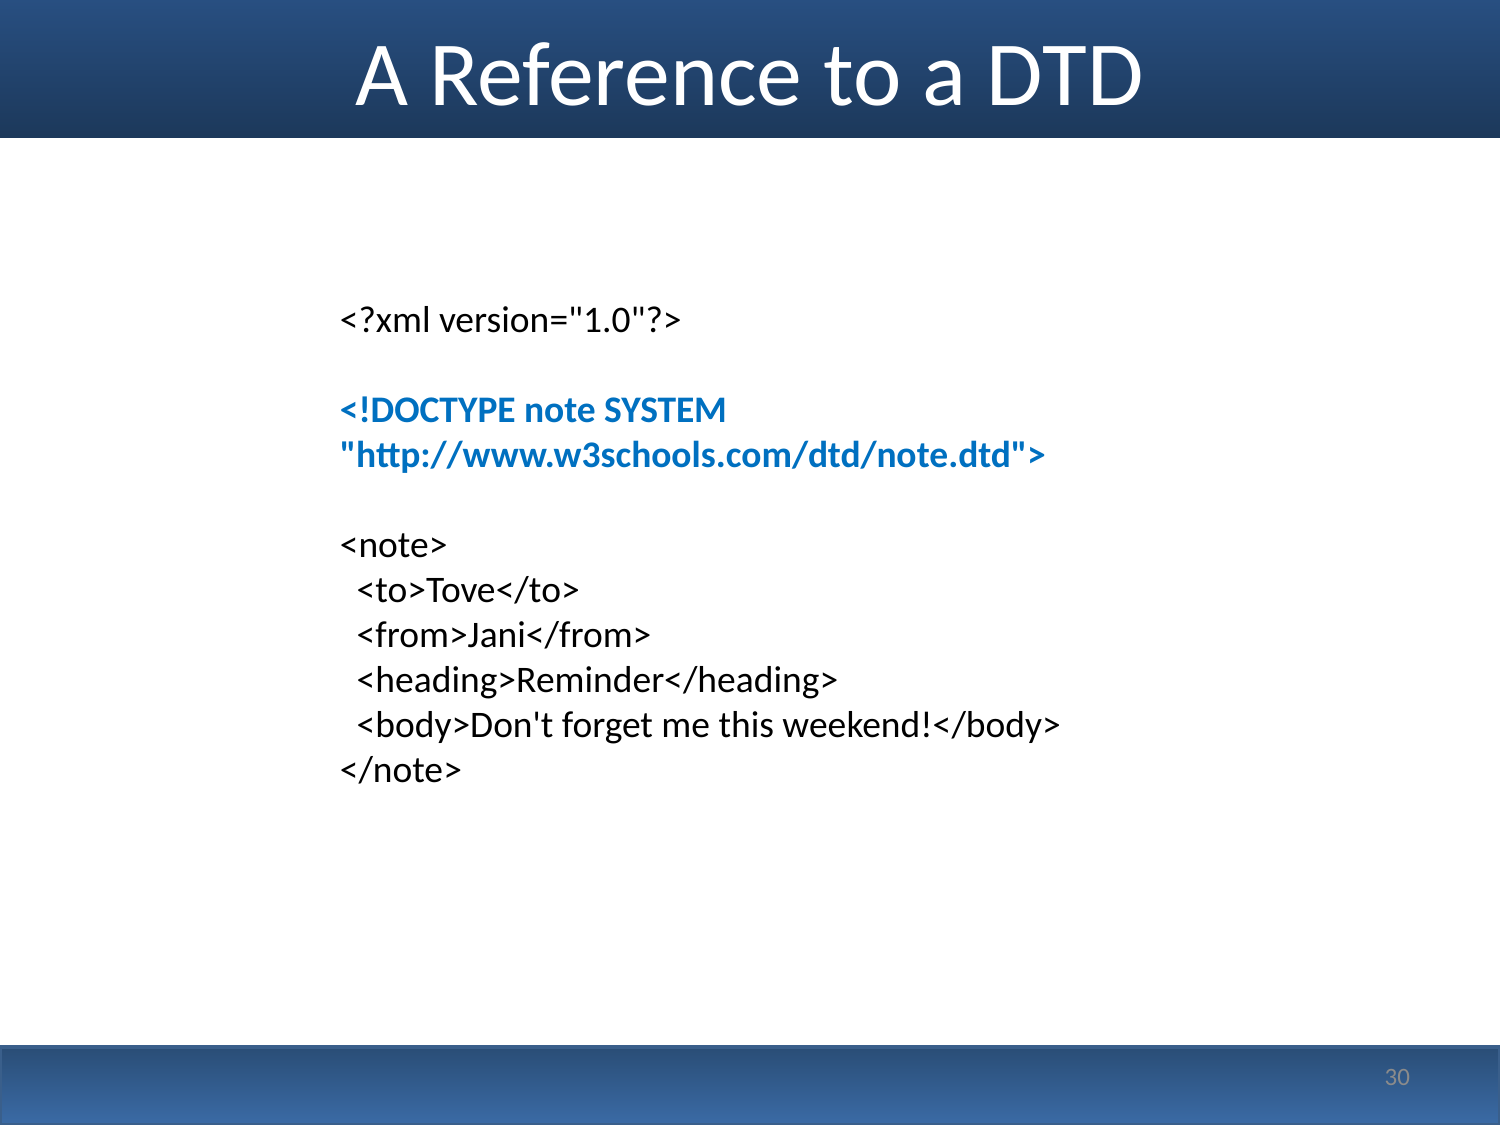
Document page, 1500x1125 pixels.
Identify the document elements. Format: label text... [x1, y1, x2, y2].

title A Reference to a DTD [0, 0, 1500, 138]
slide_number 30 [1074, 1045, 1425, 1106]
text_box <?xml version="1.0"?> <!DOCTYPE note SYSTEM "http://www.w3schools.com/dtd/note.dtd"> <note> <to>Tove</to> <from>Jani</from> <heading>Reminder</heading> <body>Don't forget me this weekend!</body> </note> [324, 287, 1250, 798]
